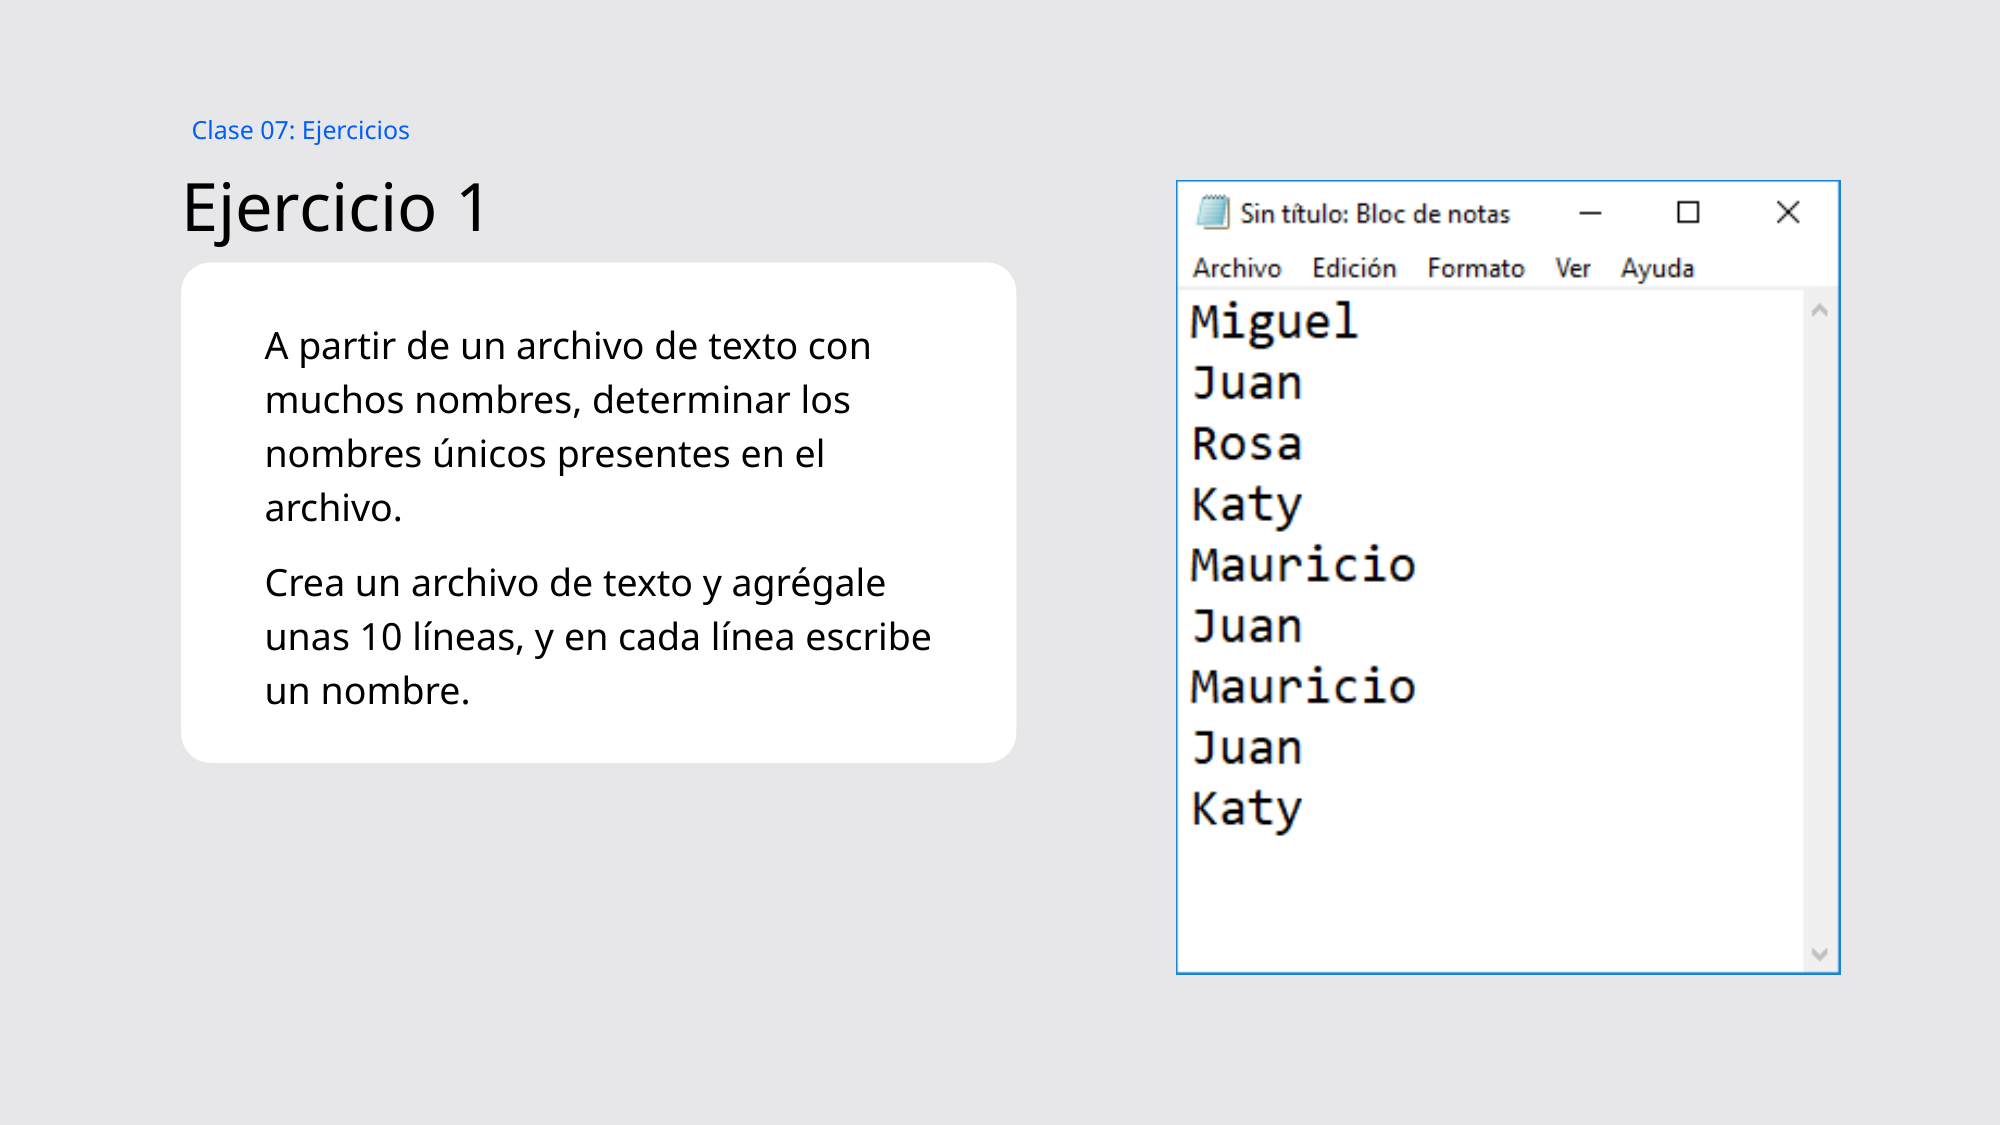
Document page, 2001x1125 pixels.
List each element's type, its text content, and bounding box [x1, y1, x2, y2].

text_box Clase 07: Ejercicios [191, 100, 426, 152]
picture [1176, 180, 1841, 975]
text_box A partir de un archivo de texto con muchos nombres, determinar los nombres únicos presentes en el archivo. Crea un archivo de texto y agrégale unas 10 líneas, y en cada línea escribe un nombre. [180, 261, 1018, 764]
title Ejercicio 1 [181, 150, 1810, 263]
